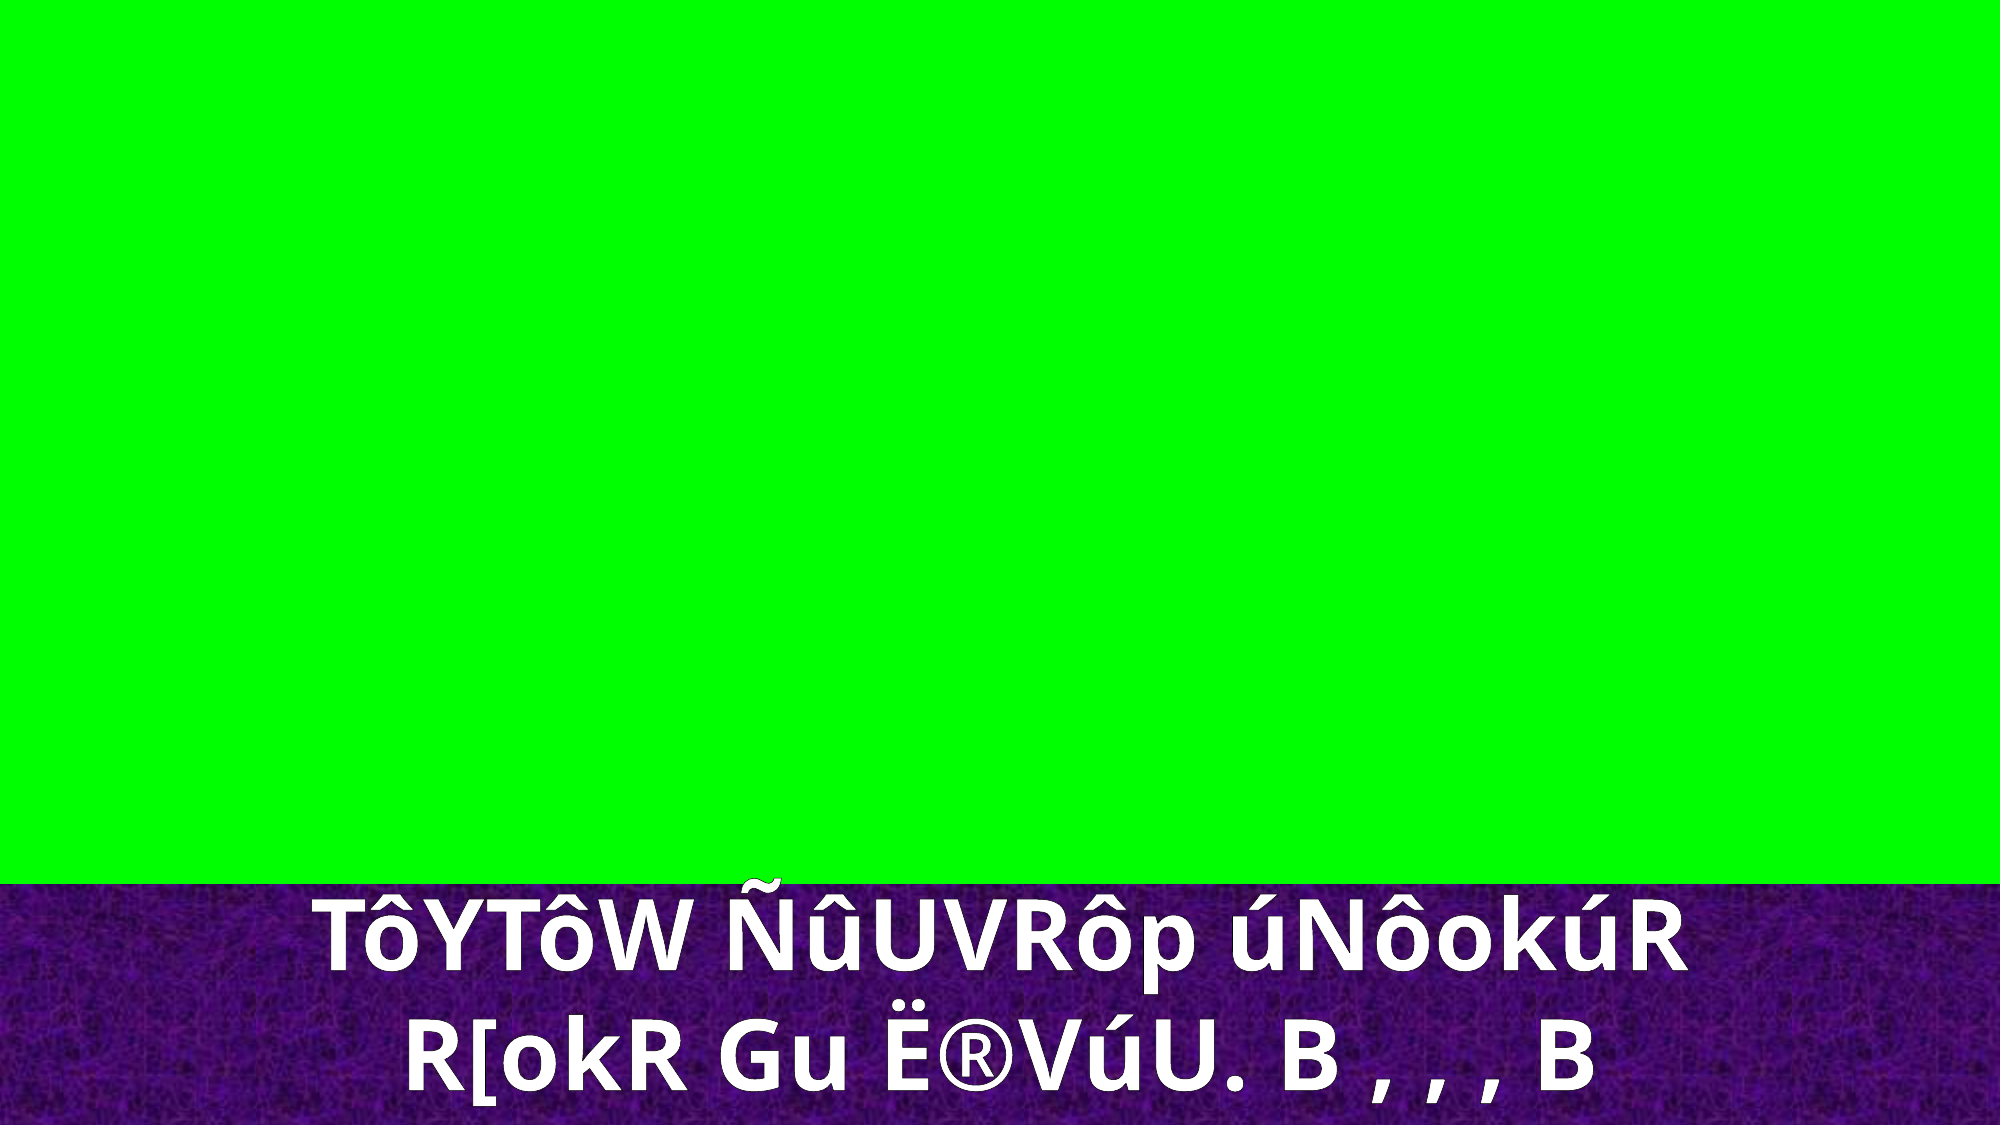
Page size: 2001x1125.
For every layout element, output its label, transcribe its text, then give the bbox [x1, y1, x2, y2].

text_box TôYTôW ÑûUVRôp úNôokúR R[okR Gu Ë®VúU. B , , , B [270, 863, 1730, 1118]
text_box [0, 884, 2000, 1125]
